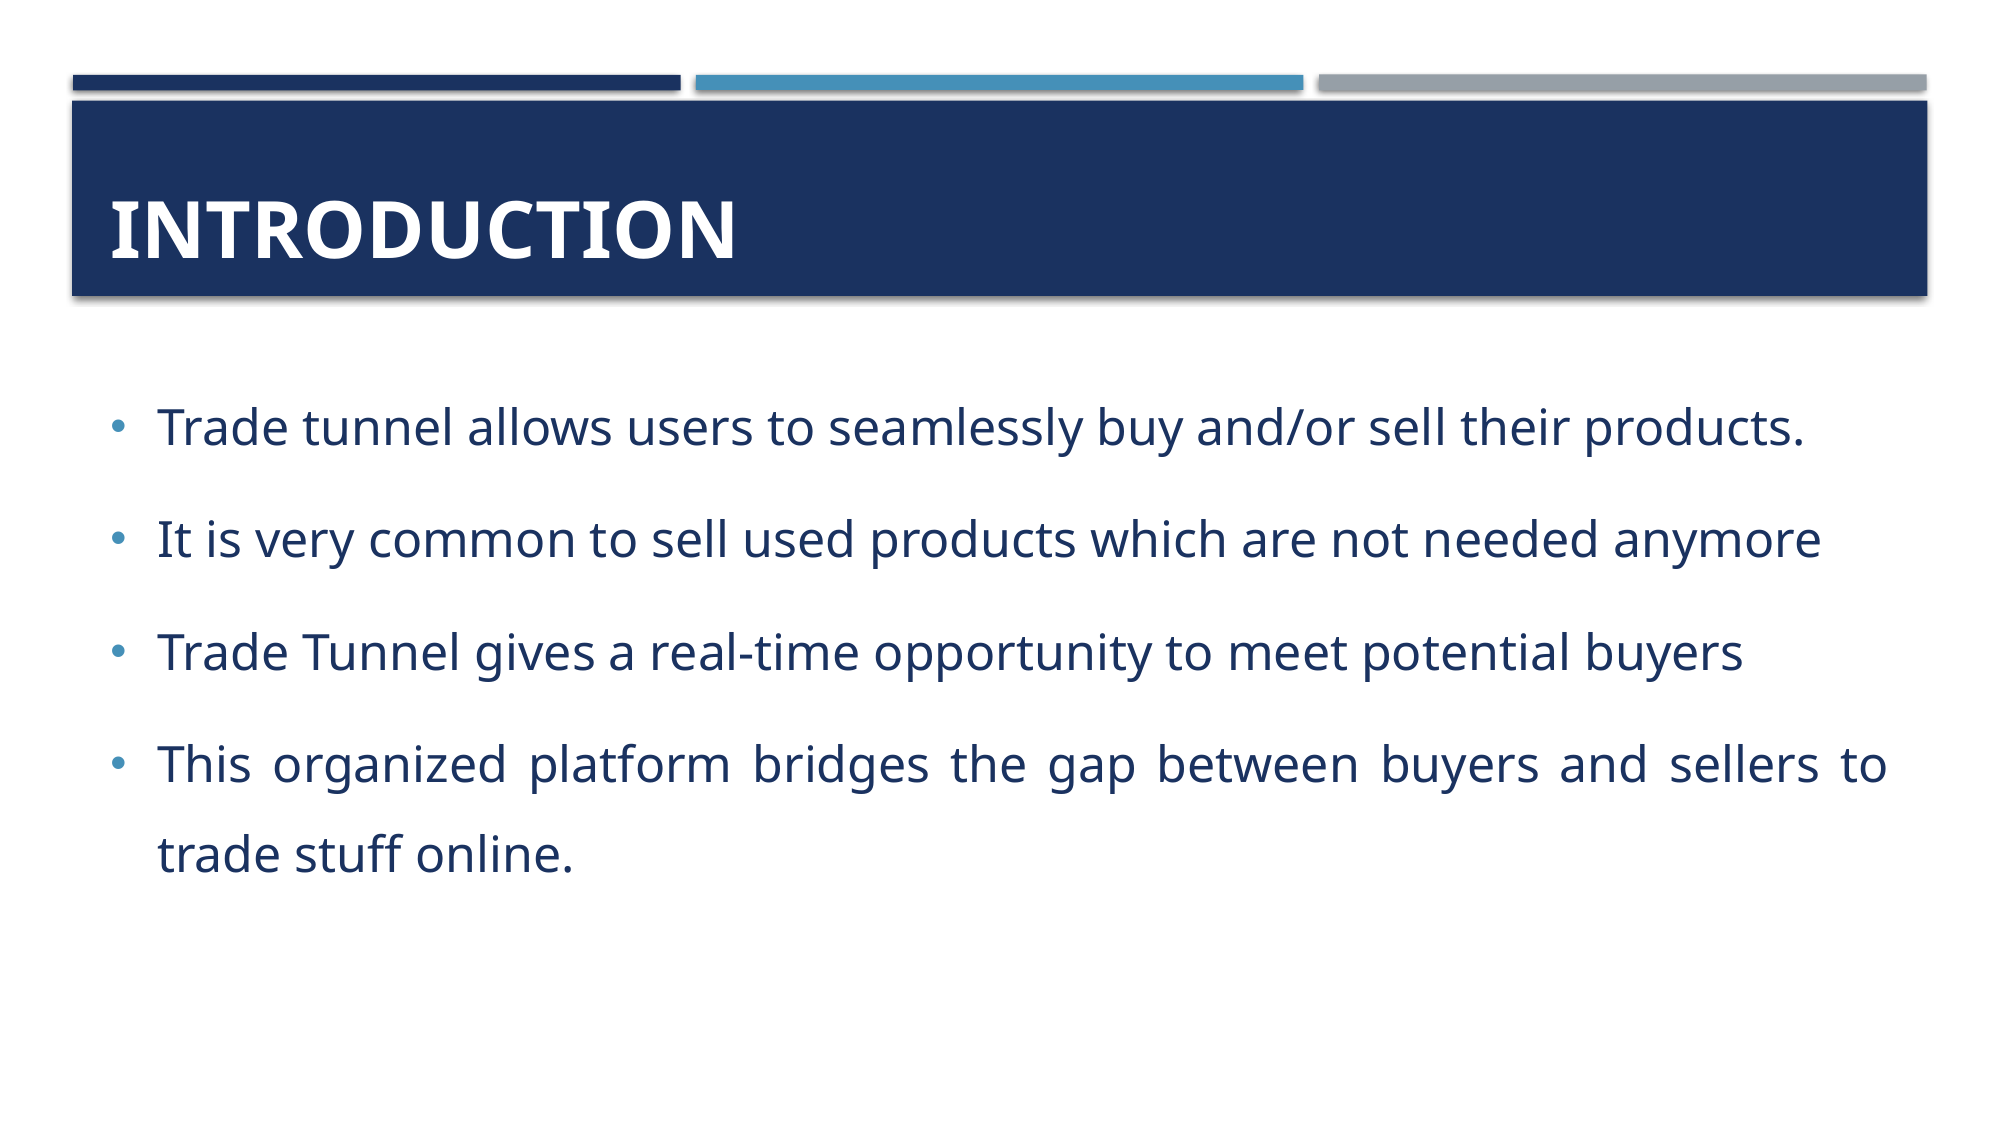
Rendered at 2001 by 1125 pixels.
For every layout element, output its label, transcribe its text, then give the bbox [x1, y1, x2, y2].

title Introduction [95, 115, 1905, 282]
list Trade tunnel allows users to seamlessly buy and/or sell their products. It is very common to sell used products which are not needed anymore Trade Tunnel gives a real-time opportunity to meet potential buyers This organized platform bridges the gap between buyers and sellers to trade stuff online. [95, 357, 1905, 962]
